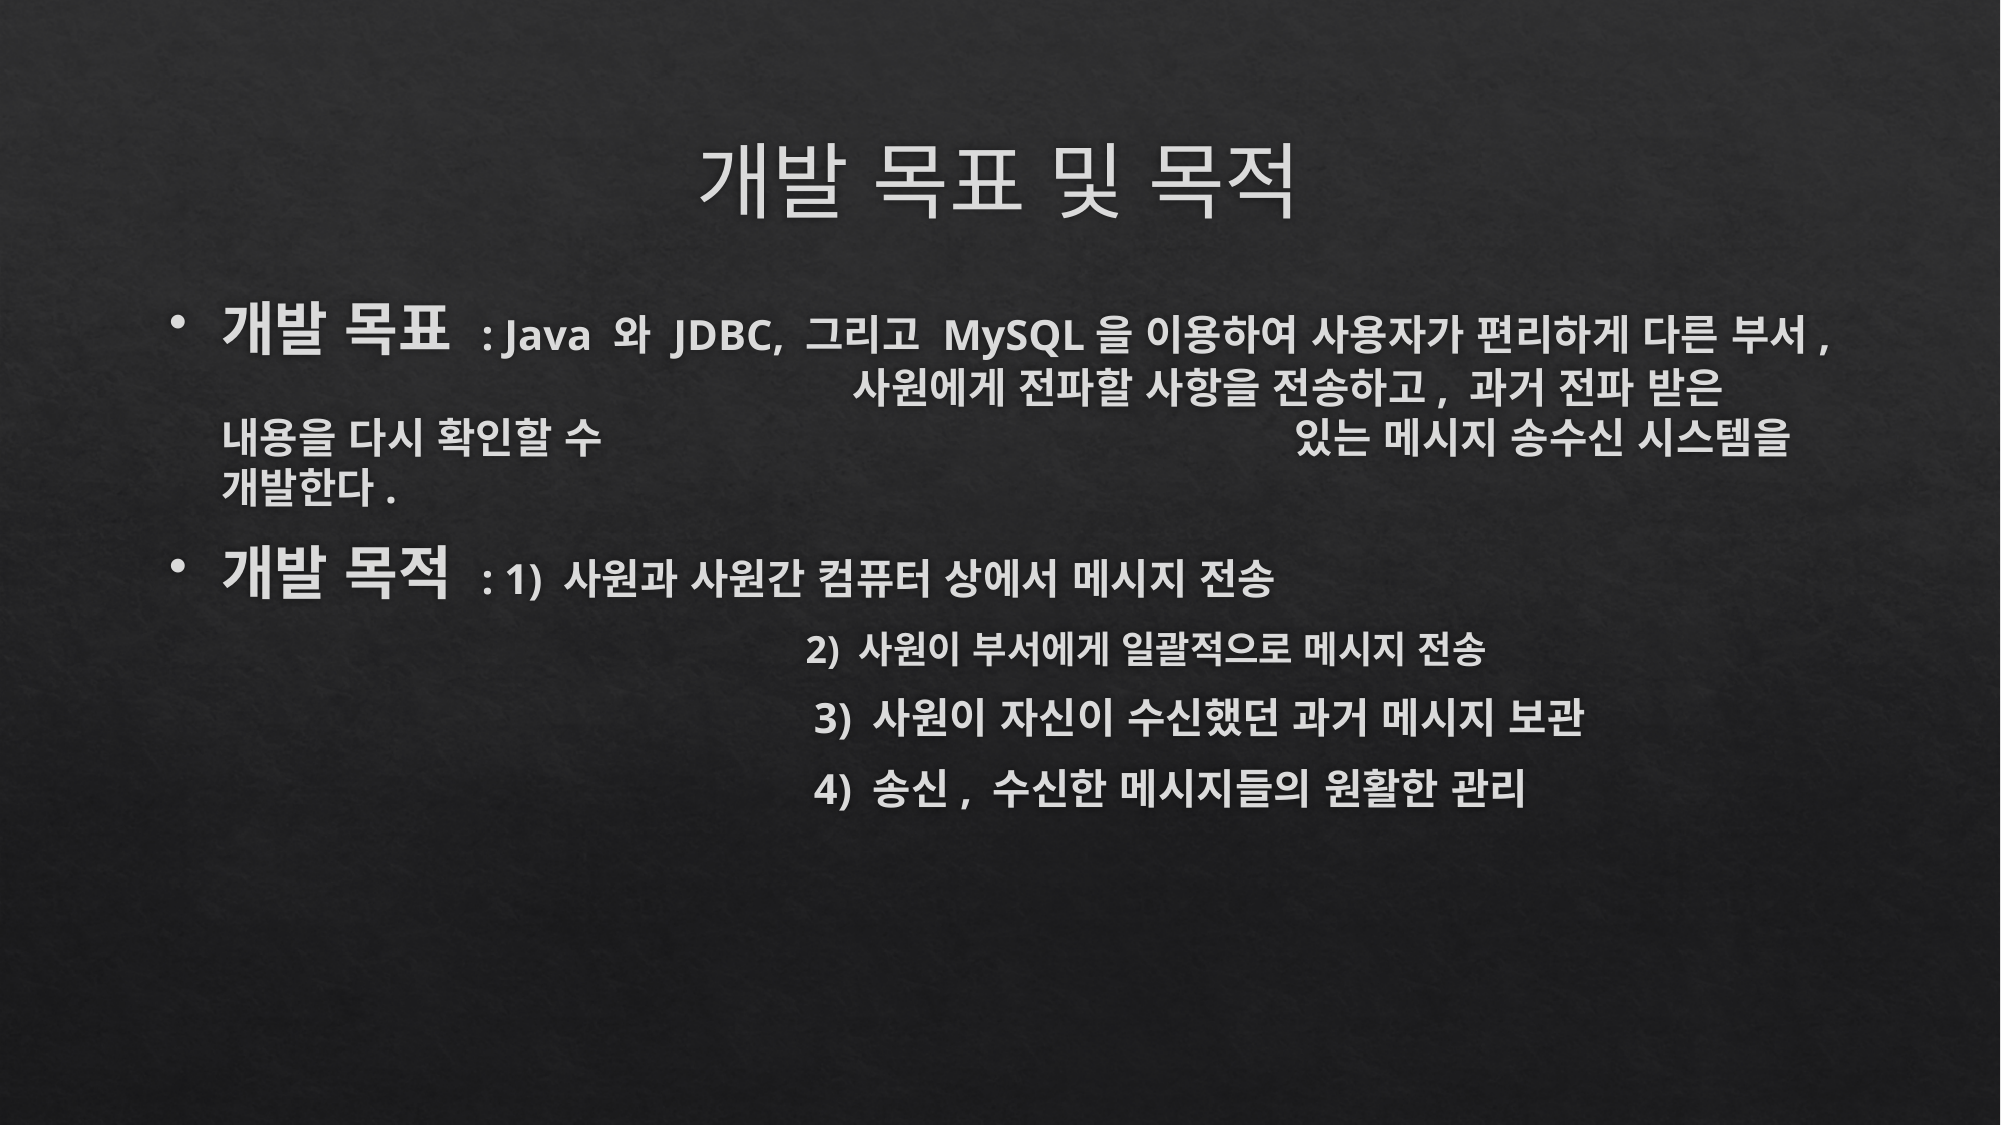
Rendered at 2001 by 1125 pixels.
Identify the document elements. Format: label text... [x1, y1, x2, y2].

title 개발 목표 및 목적 [149, 99, 1849, 260]
list 개발 목표 : Java 와 JDBC, 그리고 MySQL을 이용하여 사용자가 편리하게 다른 부서, 사원에게 전파할 사항을 전송하고, 과거 전파 받은 내용을 다시 확인할 수 있는 메시지 송수신 시스템을 개발한다. 개발 목적 : 1) 사원과 사원간 컴퓨터 상에서 메시지 전송 2) 사원이 부서에게 일괄적으로 메시지 전송 3) 사원이 자신이 수신했던 과거 메시지 보관 4) 송신, 수신한 메시지들의 원활한 관리 [149, 284, 1849, 950]
